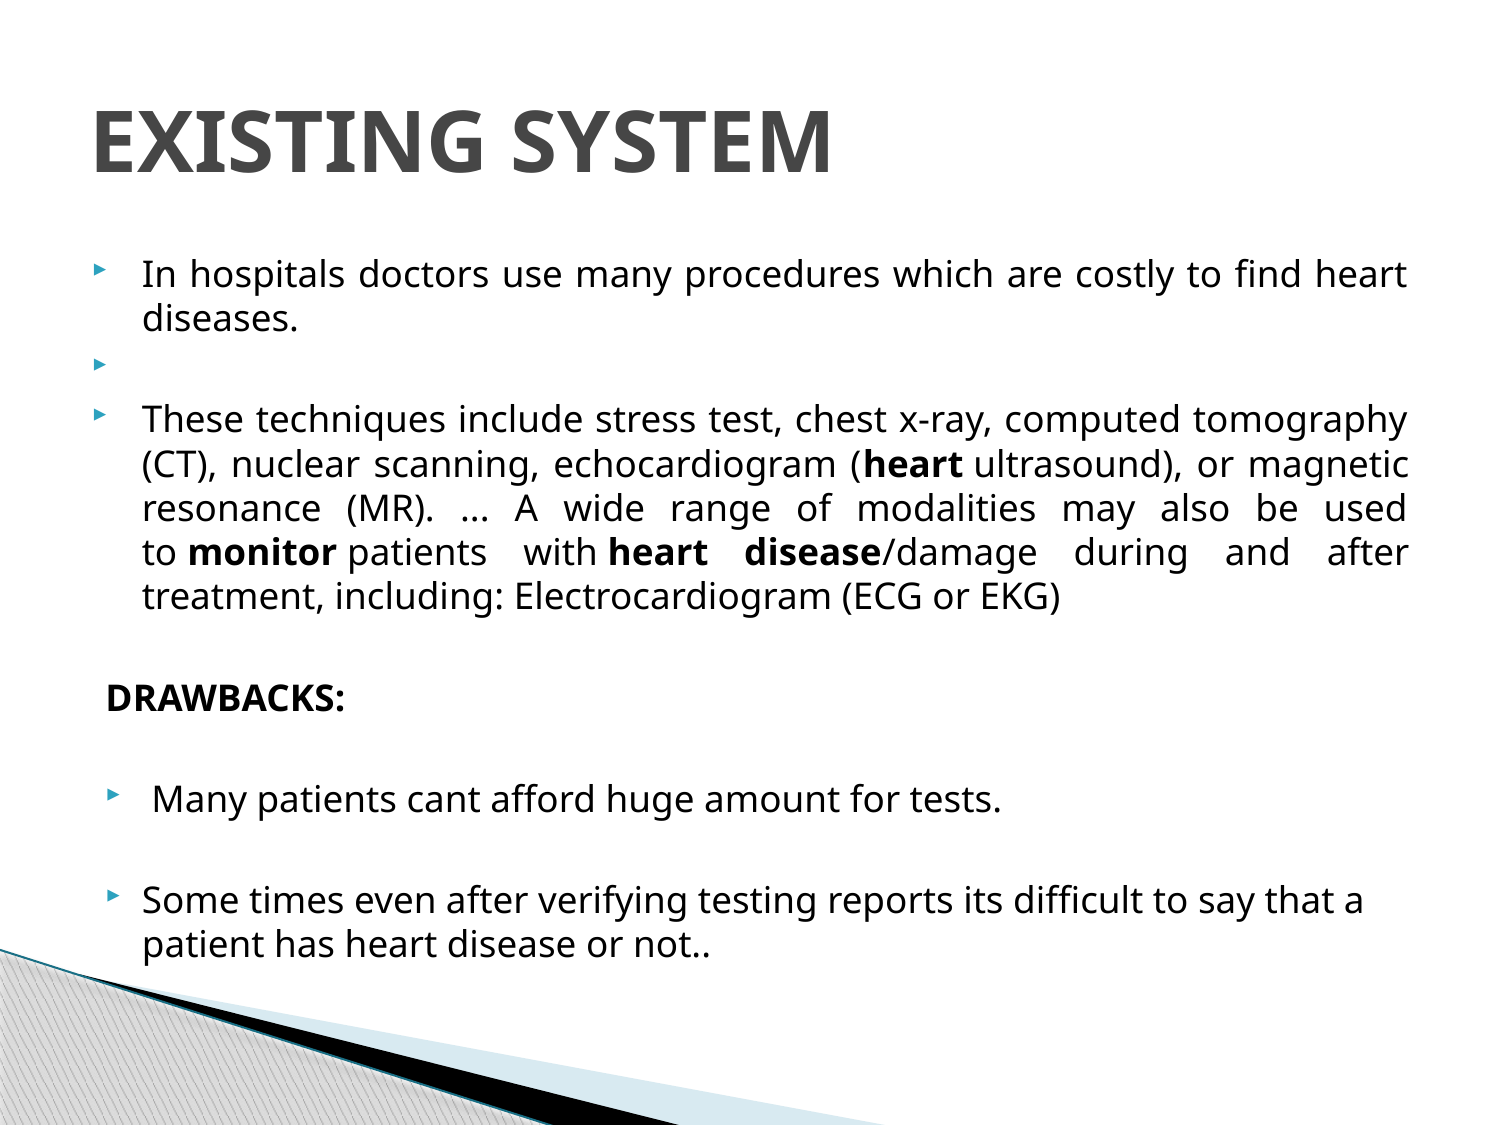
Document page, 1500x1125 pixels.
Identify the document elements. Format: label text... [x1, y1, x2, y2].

list In hospitals doctors use many procedures which are costly to find heart diseases. These techniques include stress test, chest x-ray, computed tomography (CT), nuclear scanning, echocardiogram (heart ultrasound), or magnetic resonance (MR). ... A wide range of modalities may also be used to monitor patients with heart disease/damage during and after treatment, including: Electrocardiogram (ECG or EKG) DRAWBACKS: Many patients cant afford huge amount for tests. Some times even after verifying testing reports its difficult to say that a patient has heart disease or not.. [75, 243, 1425, 986]
title EXISTING SYSTEM [75, 45, 1425, 233]
